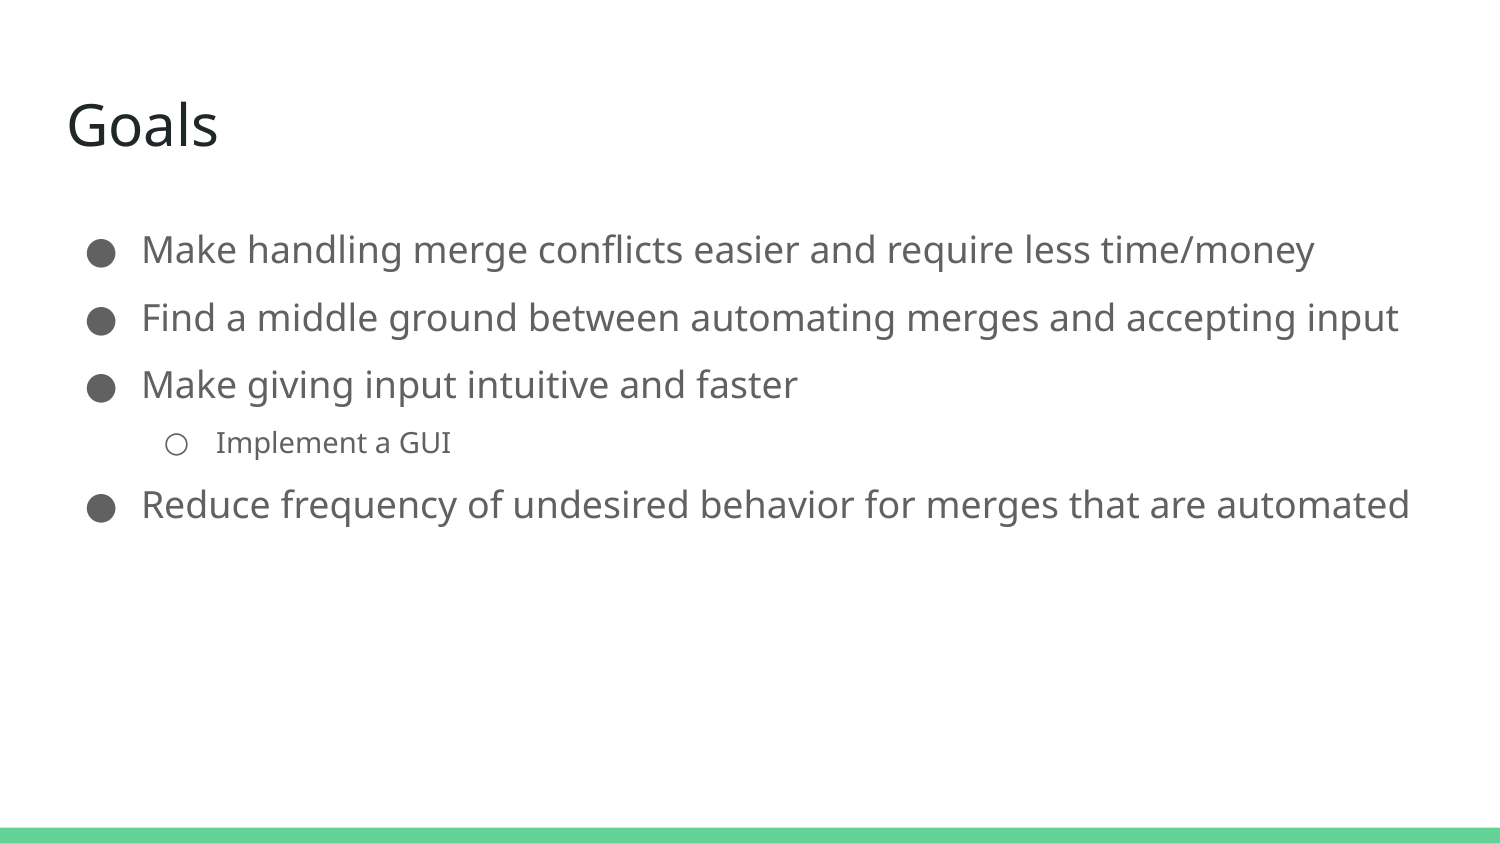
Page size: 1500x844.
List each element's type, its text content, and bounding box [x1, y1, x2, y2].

title Goals [51, 72, 1449, 167]
list Make handling merge conflicts easier and require less time/money Find a middle ground between automating merges and accepting input Make giving input intuitive and faster Implement a GUI Reduce frequency of undesired behavior for merges that are automated [51, 189, 1449, 750]
